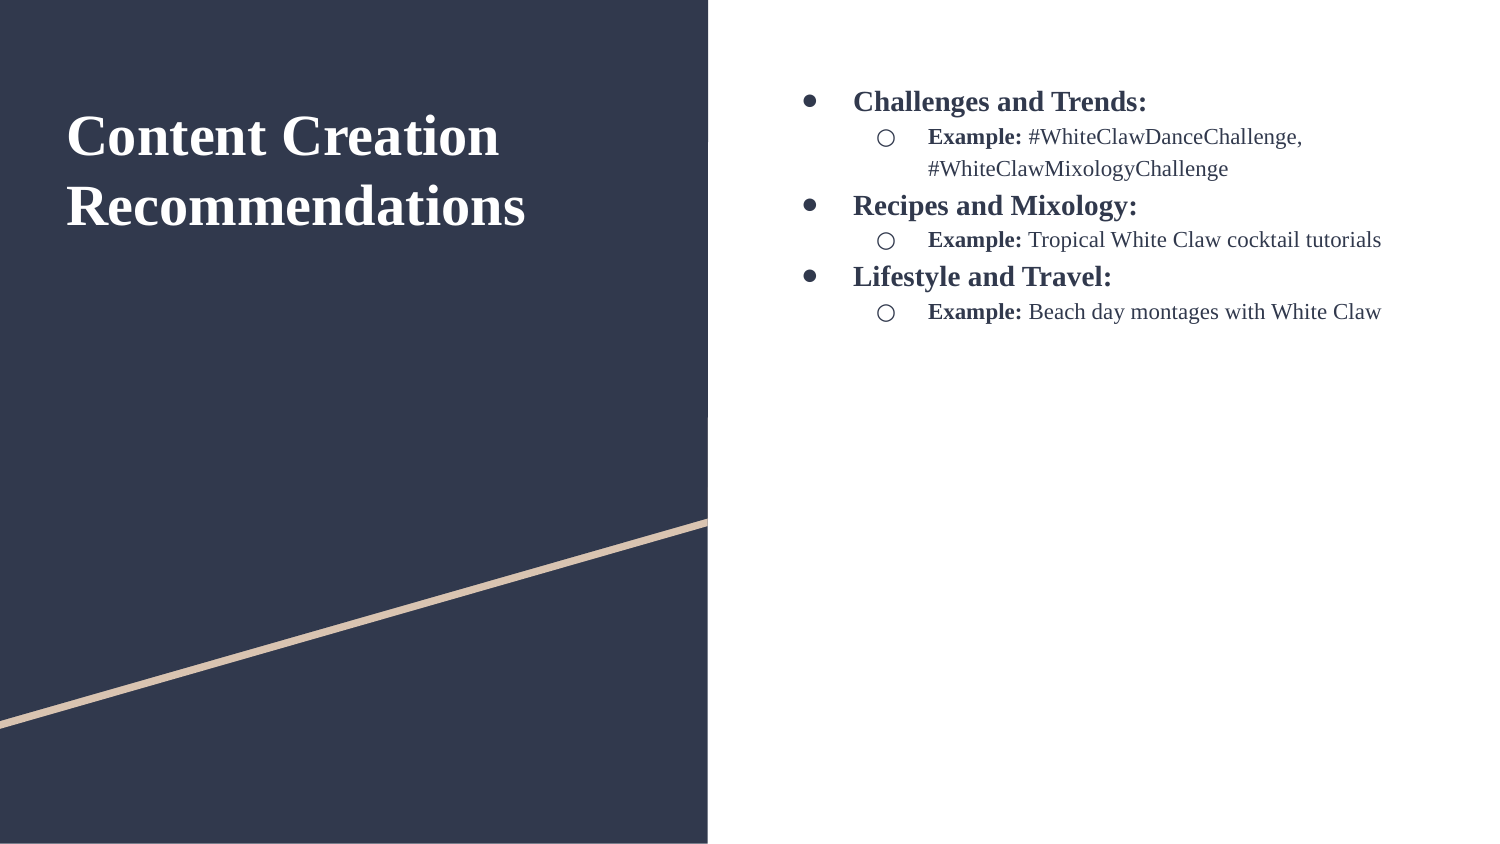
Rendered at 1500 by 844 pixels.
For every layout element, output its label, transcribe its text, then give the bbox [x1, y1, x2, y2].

title Content Creation Recommendations [51, 82, 660, 494]
list Challenges and Trends: Example: #WhiteClawDanceChallenge, #WhiteClawMixologyChallenge Recipes and Mixology: Example: Tropical White Claw cocktail tutorials Lifestyle and Travel: Example: Beach day montages with White Claw [763, 62, 1449, 756]
